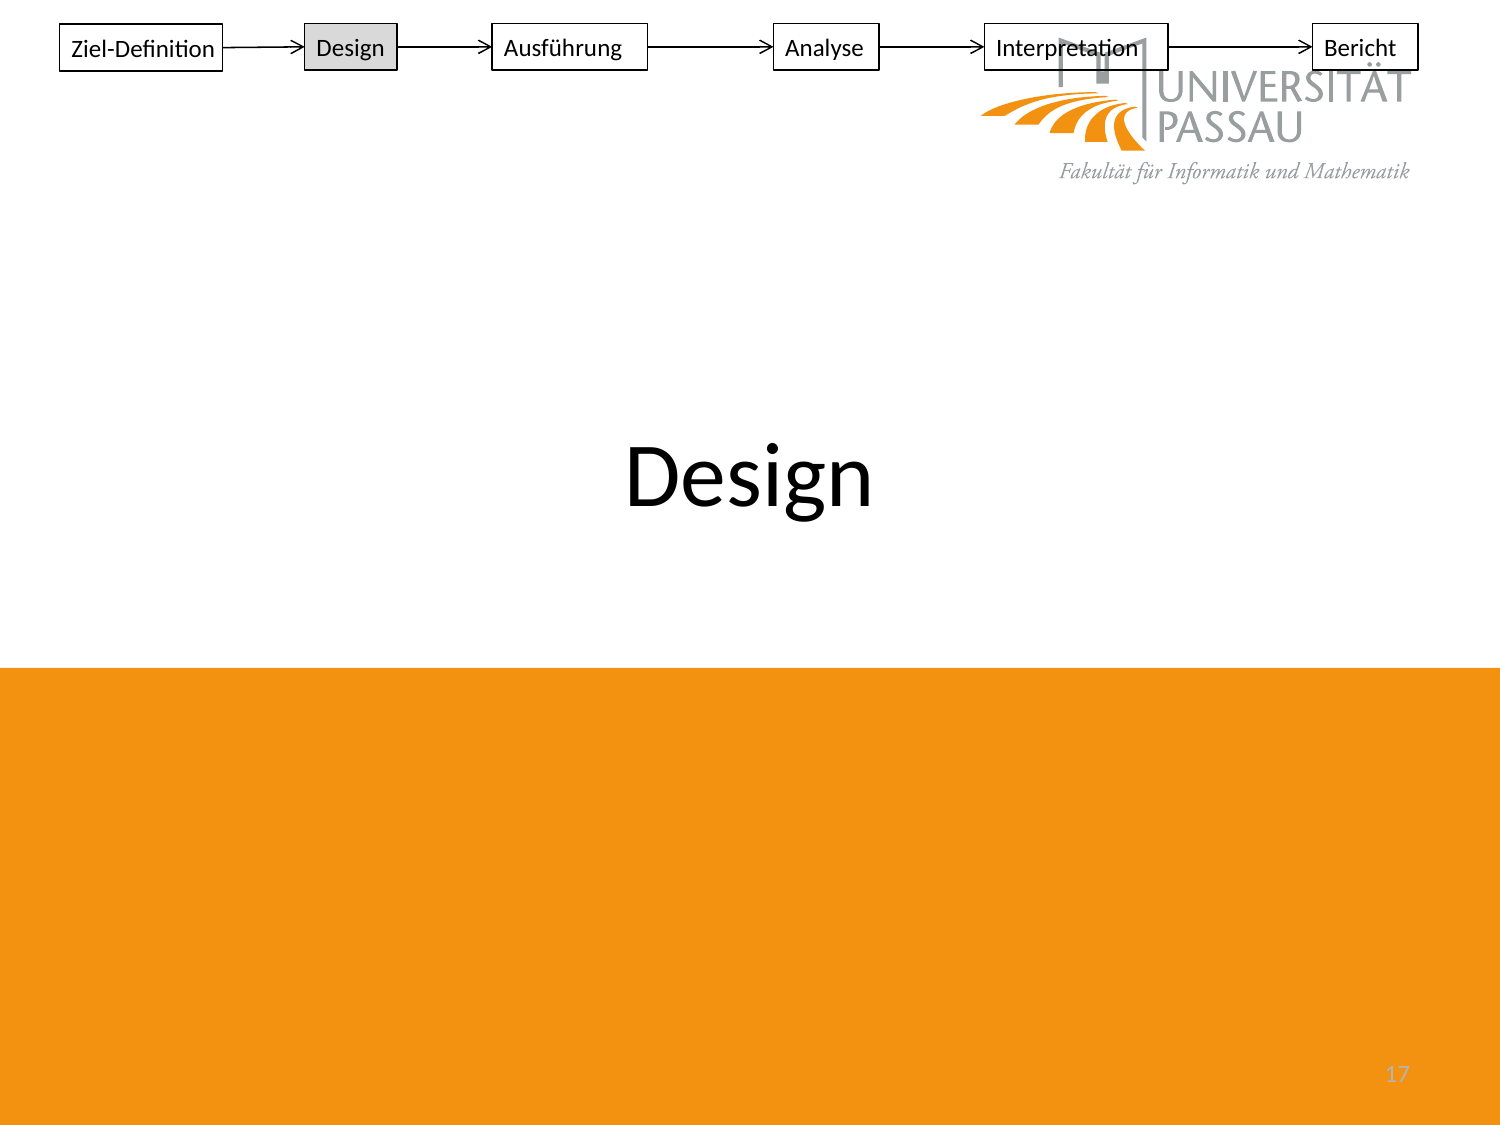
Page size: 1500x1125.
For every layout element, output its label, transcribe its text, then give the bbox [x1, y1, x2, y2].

text_box Ausführung [492, 23, 648, 71]
text_box Interpretation [984, 23, 1168, 71]
slide_number 17 [1074, 1042, 1425, 1103]
text_box Analyse [773, 23, 879, 71]
text_box Ziel-Definition [59, 24, 223, 71]
text_box Design [304, 23, 398, 71]
title Design [112, 349, 1388, 591]
text_box Bericht [1312, 23, 1418, 71]
